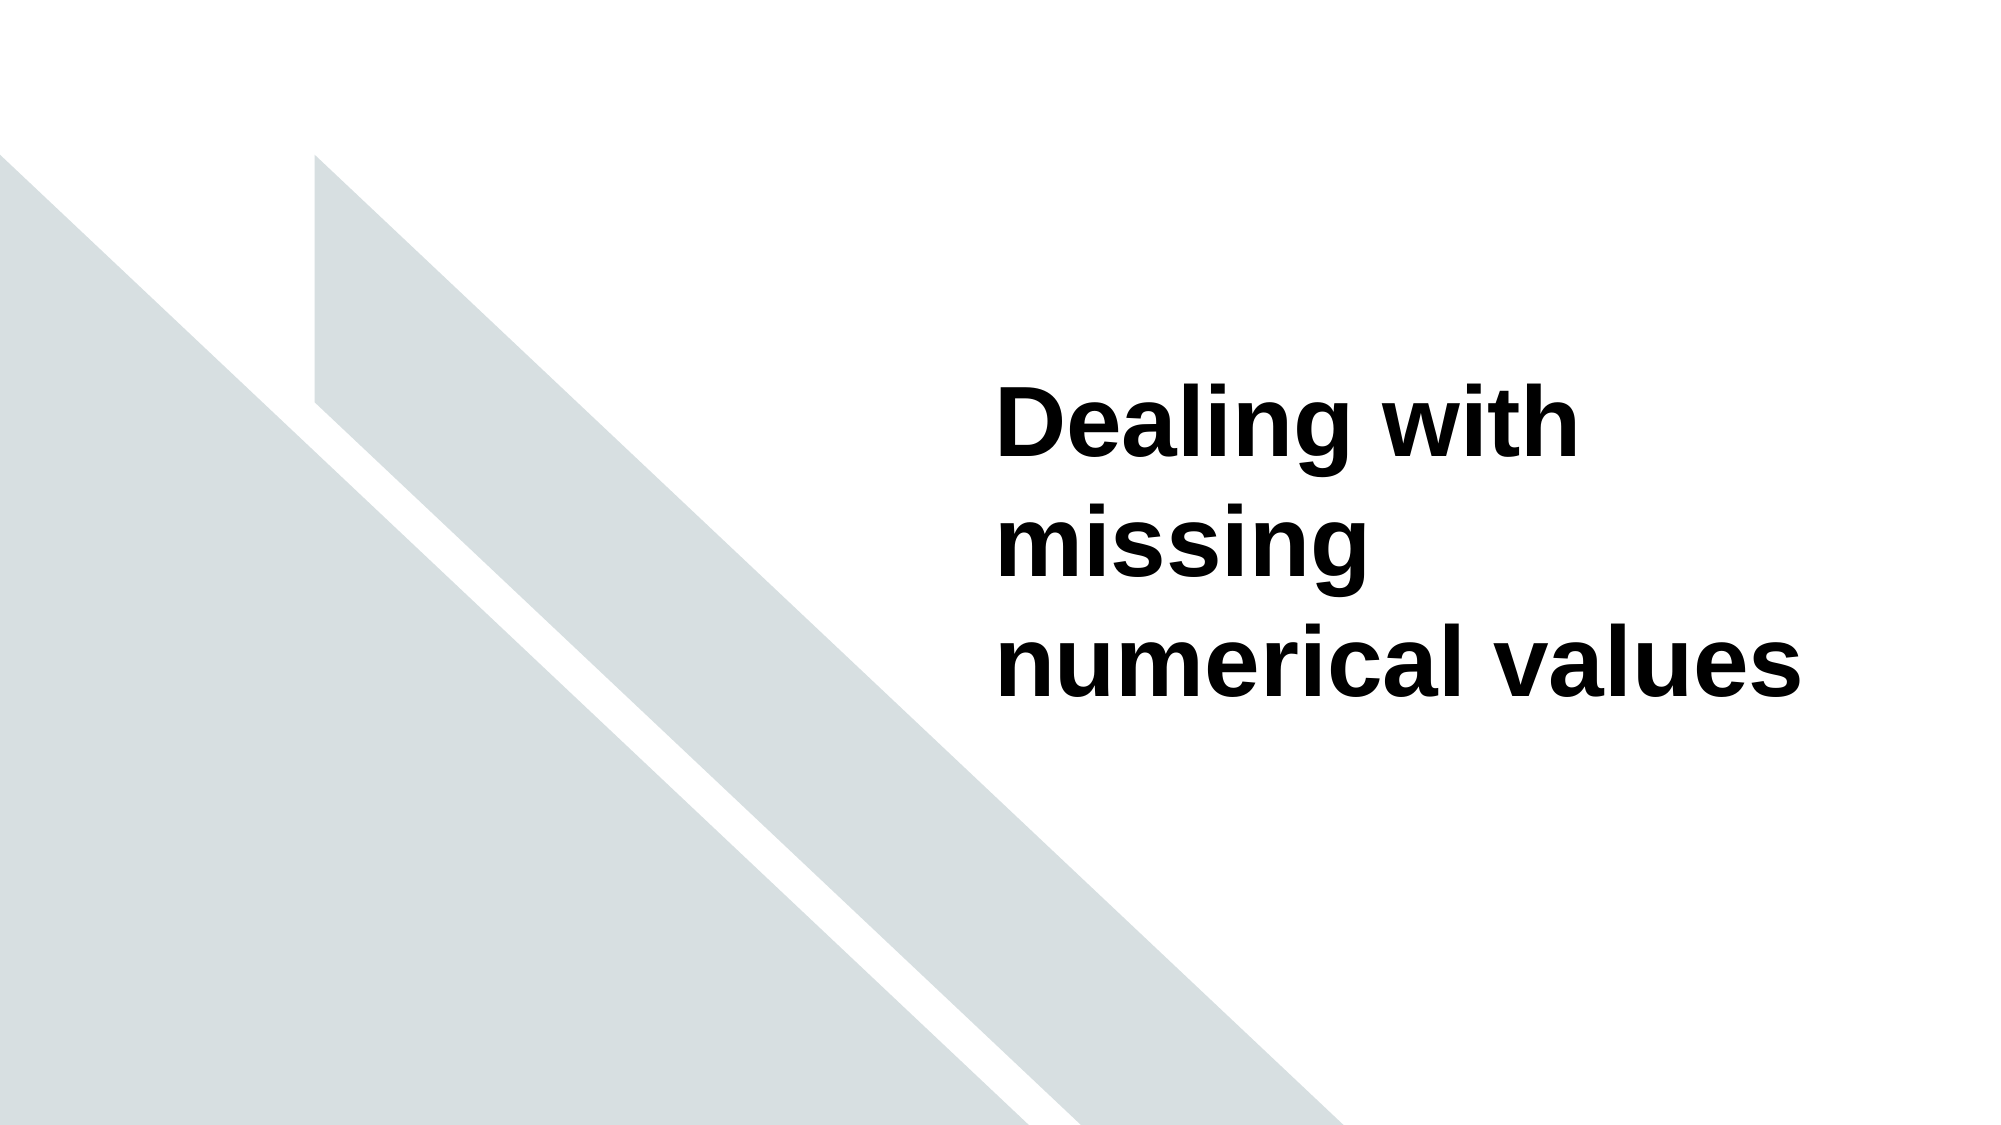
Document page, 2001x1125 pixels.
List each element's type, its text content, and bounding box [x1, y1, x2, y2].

text_box Dealing with missing numerical values [979, 348, 1837, 724]
